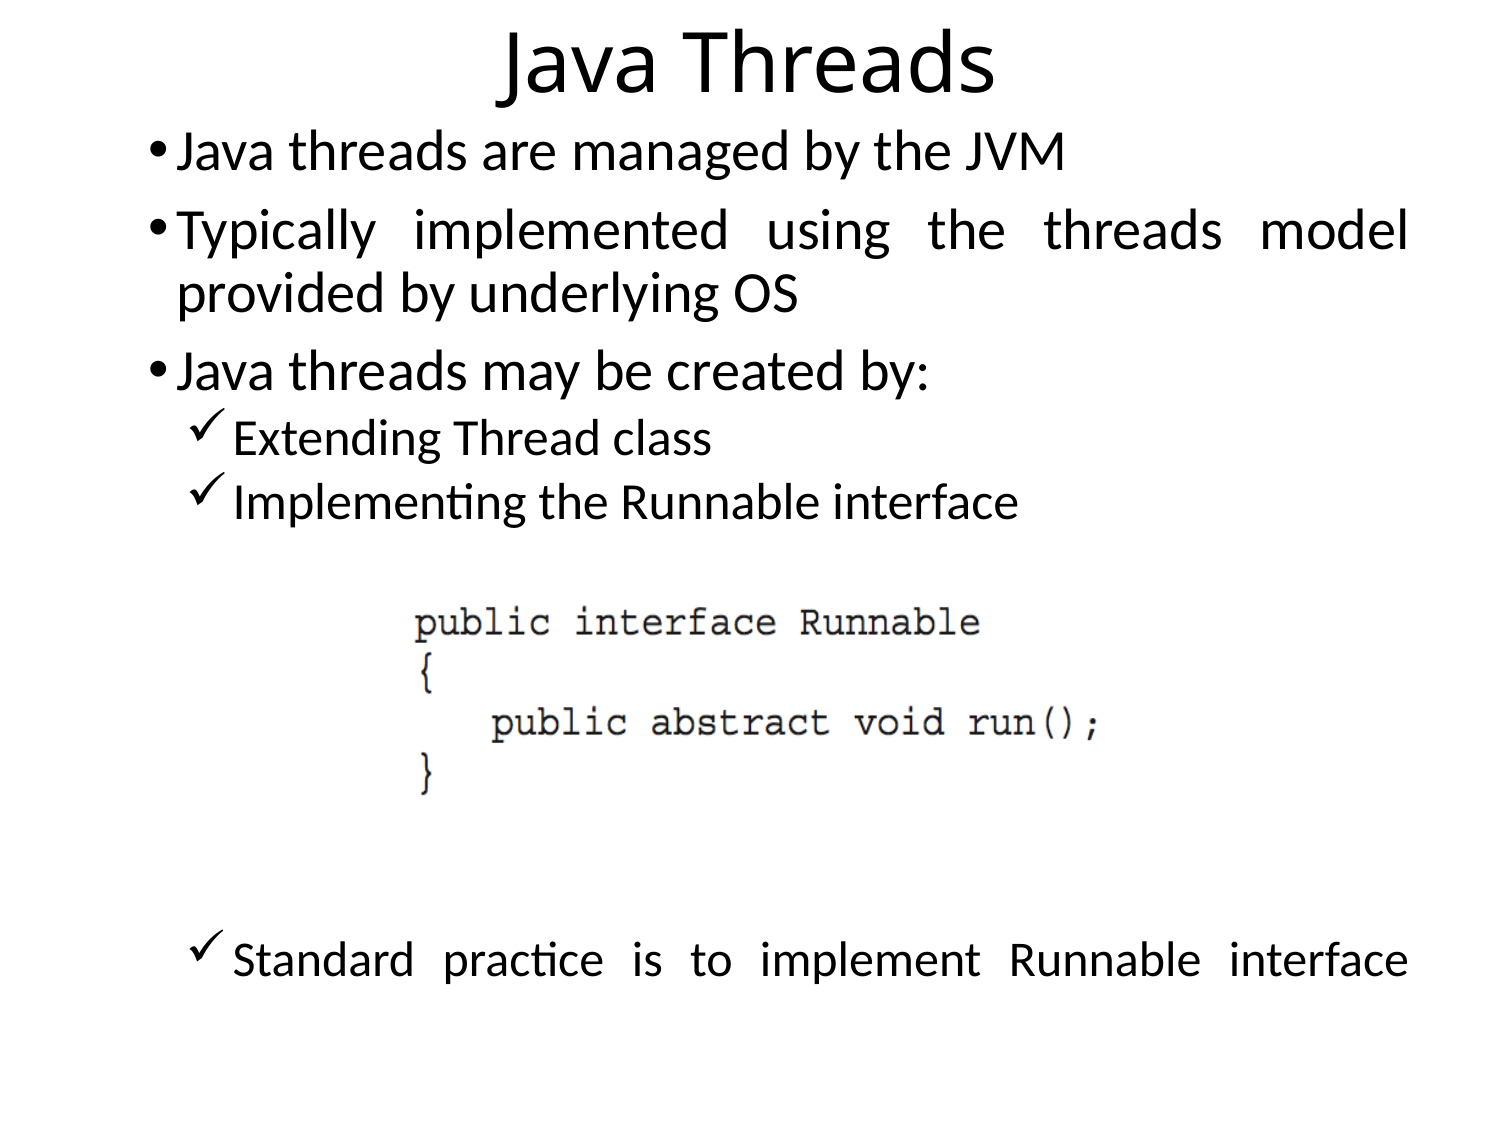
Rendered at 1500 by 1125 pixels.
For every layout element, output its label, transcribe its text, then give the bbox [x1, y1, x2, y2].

picture [324, 584, 1176, 840]
title Java Threads [75, 18, 1425, 113]
list Java threads are managed by the JVM Typically implemented using the threads model provided by underlying OS Java threads may be created by: Extending Thread class Implementing the Runnable interface Standard practice is to implement Runnable interface [133, 112, 1425, 1125]
